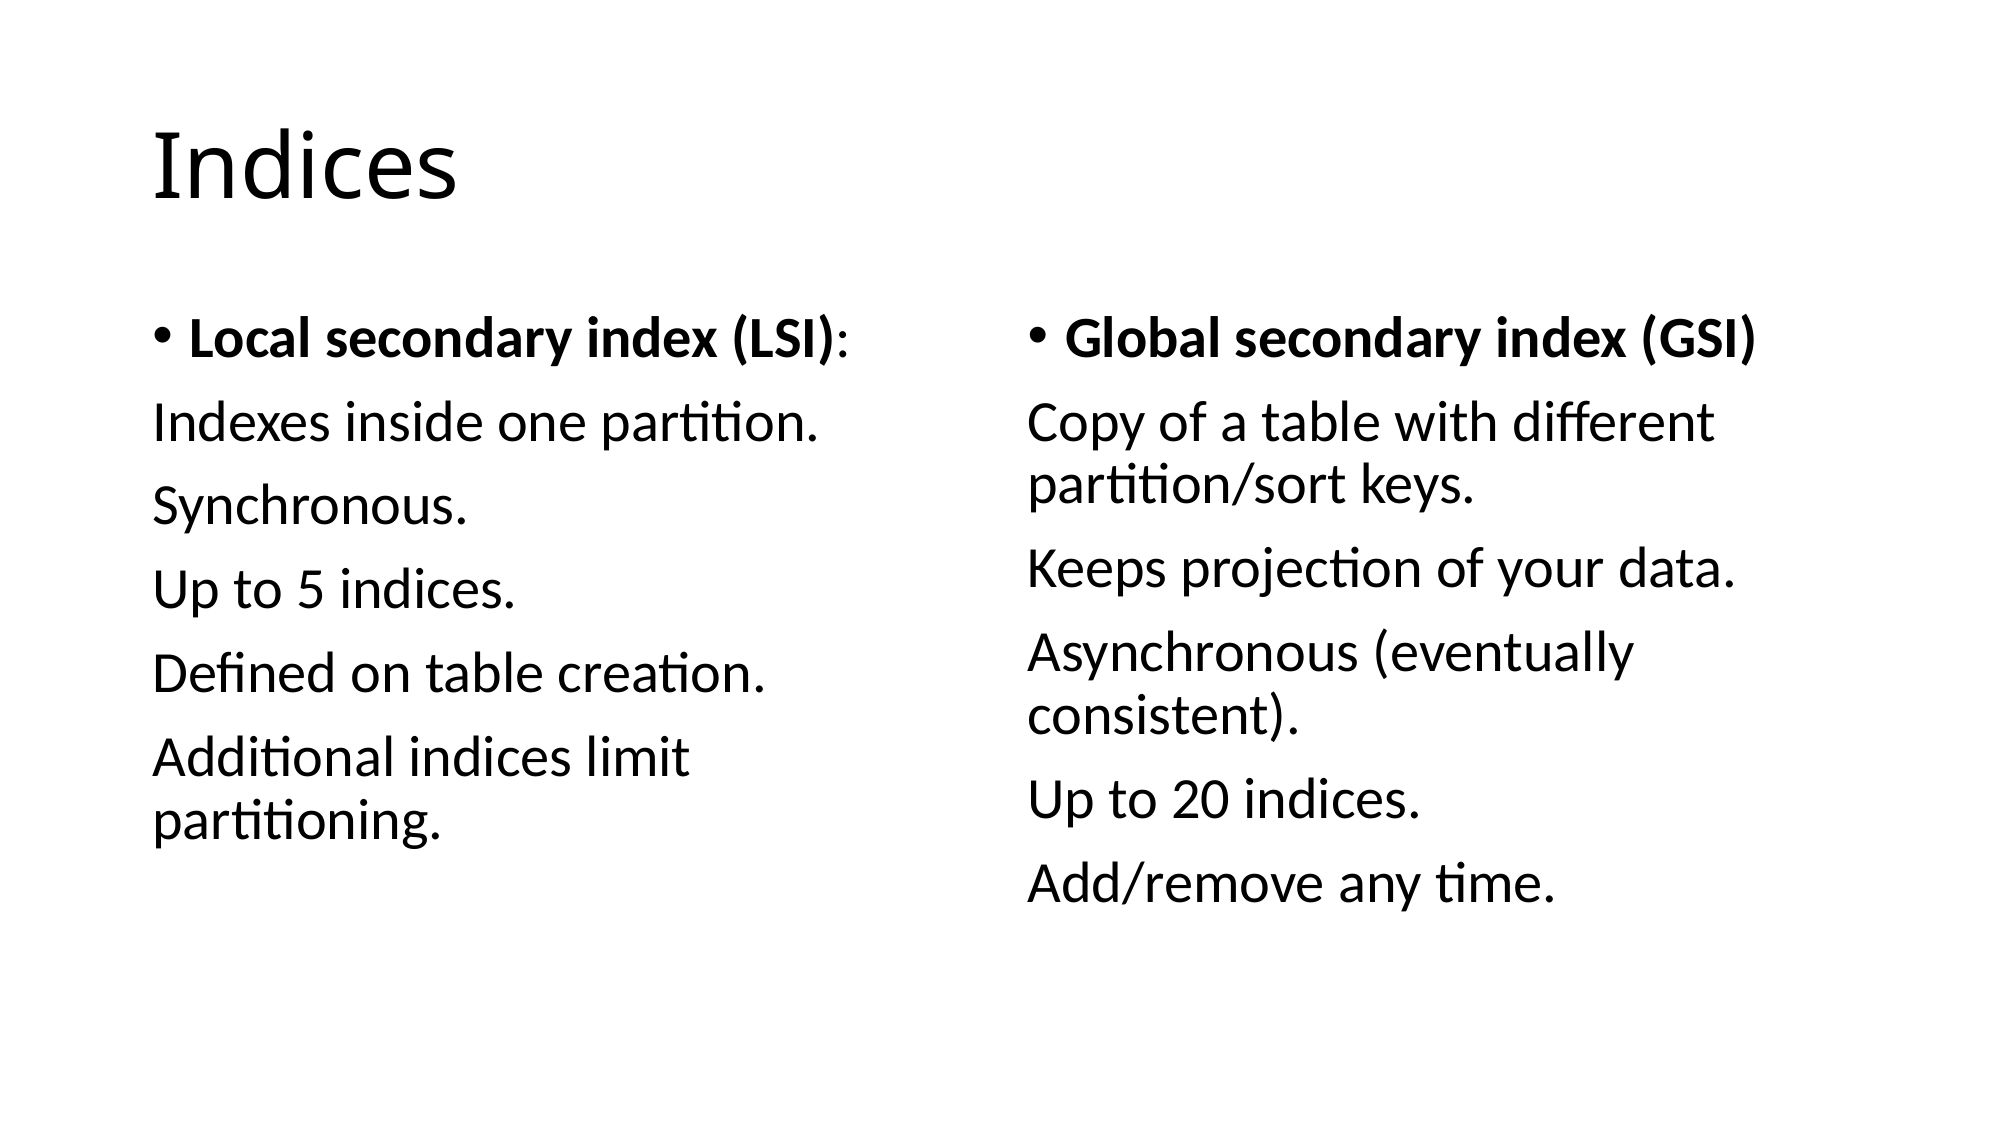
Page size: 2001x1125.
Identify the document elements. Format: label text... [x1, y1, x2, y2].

list Global secondary index (GSI) Copy of a table with different partition/sort keys. Keeps projection of your data. Asynchronous (eventually consistent). Up to 20 indices. Add/remove any time. [1012, 299, 1863, 1014]
list Local secondary index (LSI): Indexes inside one partition. Synchronous. Up to 5 indices. Defined on table creation. Additional indices limit partitioning. [137, 299, 988, 1014]
title Indices [137, 59, 1863, 278]
